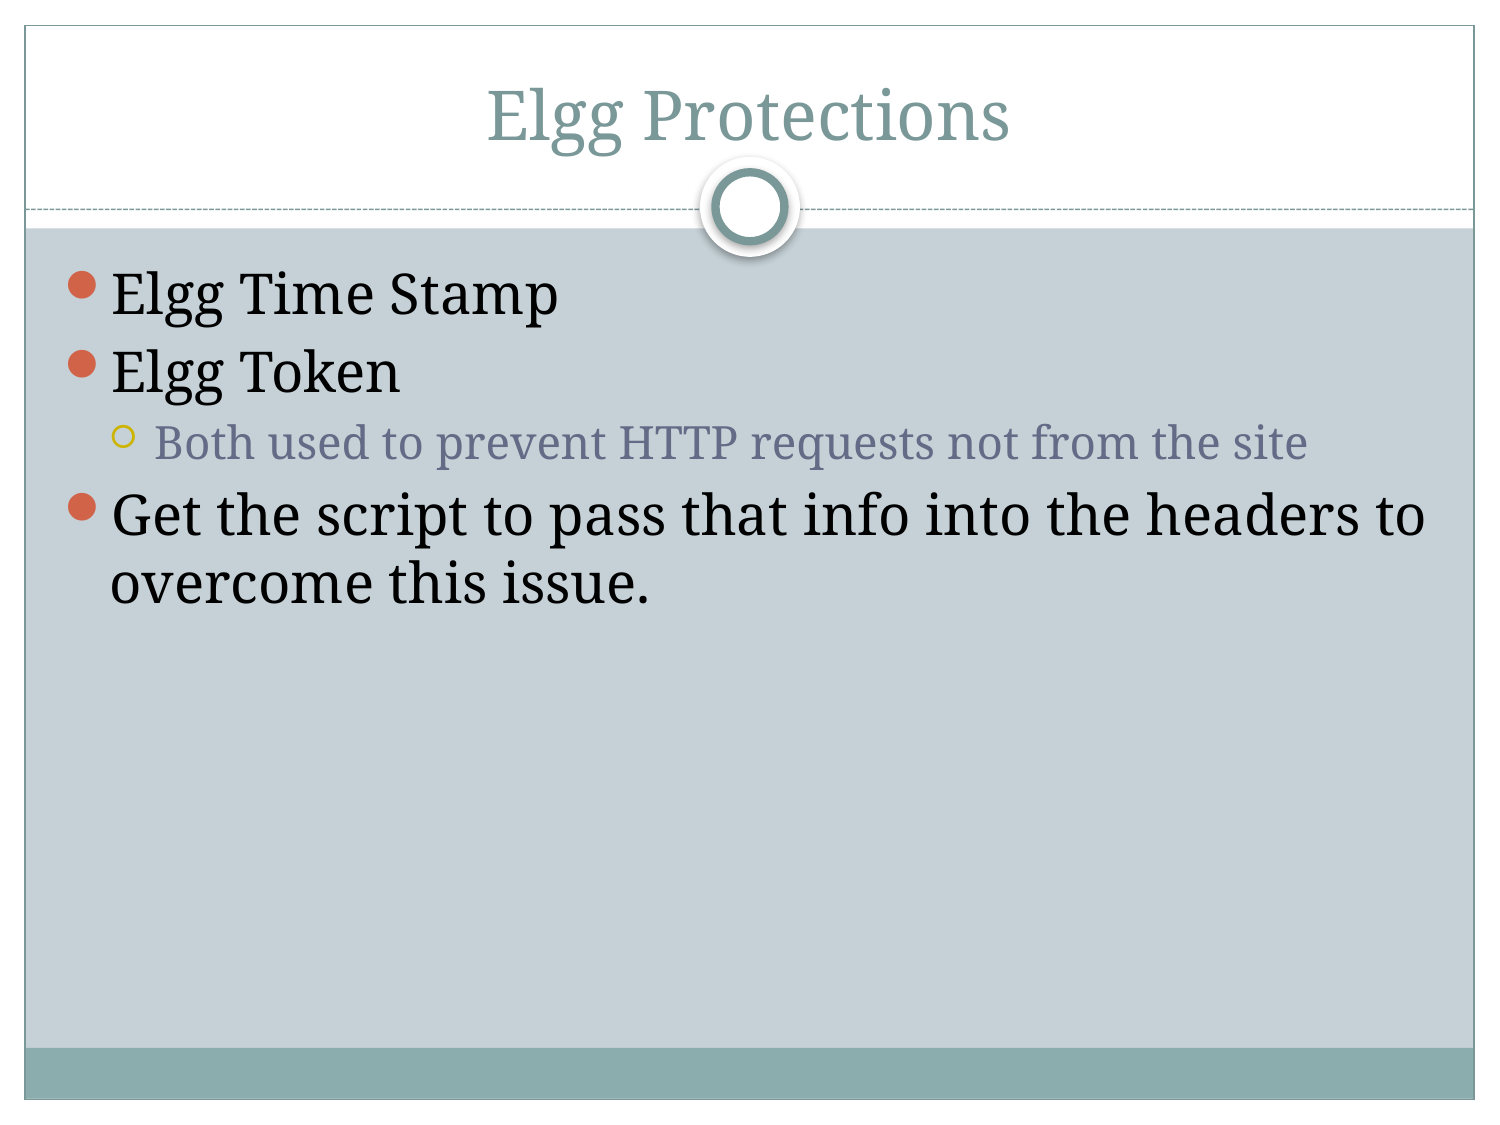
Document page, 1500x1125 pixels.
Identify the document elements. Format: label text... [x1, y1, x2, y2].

list Elgg Time Stamp Elgg Token Both used to prevent HTTP requests not from the site Get the script to pass that info into the headers to overcome this issue. [49, 250, 1445, 1001]
title Elgg Protections [49, 37, 1450, 162]
